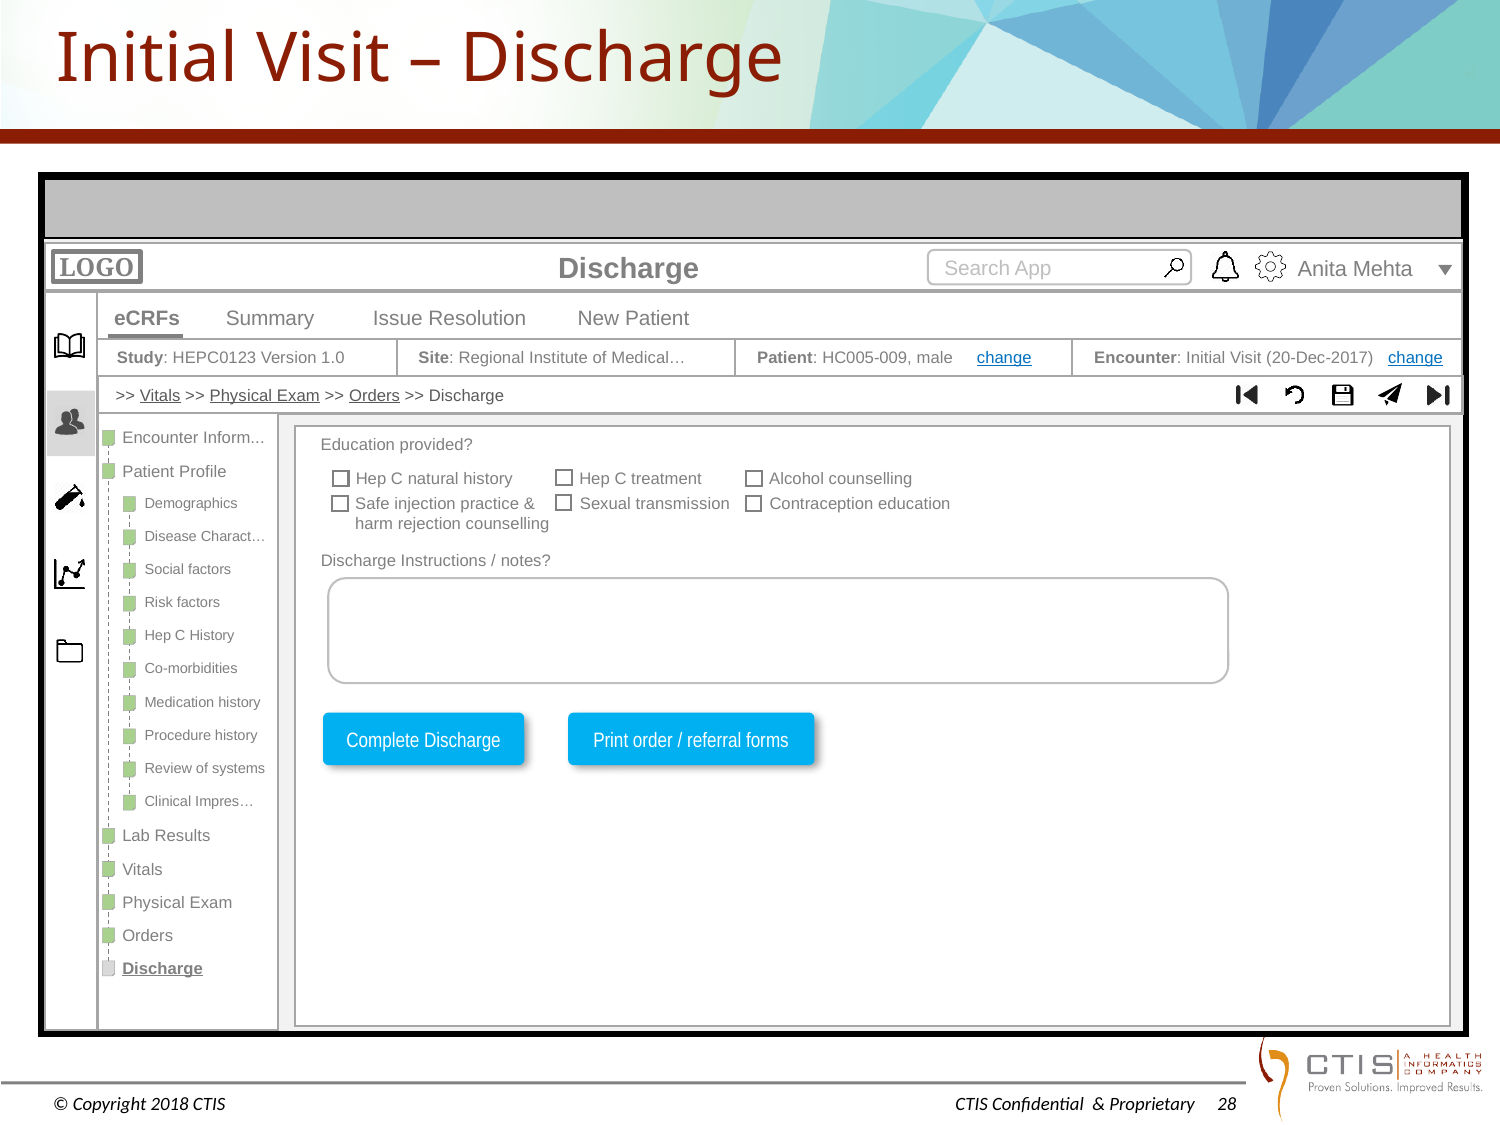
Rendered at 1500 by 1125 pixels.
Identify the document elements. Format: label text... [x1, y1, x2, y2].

text_box Patient: HC005-009, male change [757, 347, 1032, 368]
picture [1331, 383, 1354, 407]
picture [1283, 383, 1306, 407]
picture [1209, 251, 1240, 282]
text_box [40, 174, 1467, 1035]
text_box Logo [52, 251, 141, 282]
picture [1426, 383, 1450, 407]
picture [1235, 383, 1259, 407]
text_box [92, 413, 295, 1031]
picture [1161, 256, 1185, 280]
text_box [44, 242, 1463, 291]
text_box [305, 426, 980, 541]
text_box Issue Resolution [358, 297, 542, 337]
text_box [1438, 264, 1453, 276]
text_box [734, 338, 1071, 375]
text_box Discharge [558, 249, 700, 285]
text_box New Patient [562, 297, 705, 337]
picture [1378, 383, 1402, 407]
text_box [98, 338, 396, 375]
text_box Search App [926, 248, 1193, 286]
text_box Anita Mehta [1283, 246, 1428, 288]
picture [1255, 251, 1286, 282]
text_box Study: HEPC0123 Version 1.0 [116, 347, 346, 368]
picture [1244, 1006, 1500, 1125]
text_box Complete Discharge [325, 714, 523, 764]
text_box >> Vitals >> Physical Exam >> Orders >> Discharge [100, 377, 520, 412]
text_box [42, 177, 1463, 239]
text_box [44, 291, 98, 1030]
list Initial Visit – Discharge [41, 14, 1426, 127]
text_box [305, 542, 1229, 684]
text_box [98, 291, 1463, 338]
text_box Print order / referral forms [570, 714, 813, 764]
text_box [98, 375, 1464, 415]
text_box Encounter: Initial Visit (20-Dec-2017) change [1094, 347, 1444, 368]
text_box Summary [211, 297, 330, 337]
text_box [396, 338, 734, 375]
text_box Site: Regional Institute of Medical… [418, 347, 687, 368]
text_box [1071, 338, 1463, 375]
text_box [295, 425, 1451, 1027]
text_box eCRFs [99, 297, 195, 337]
